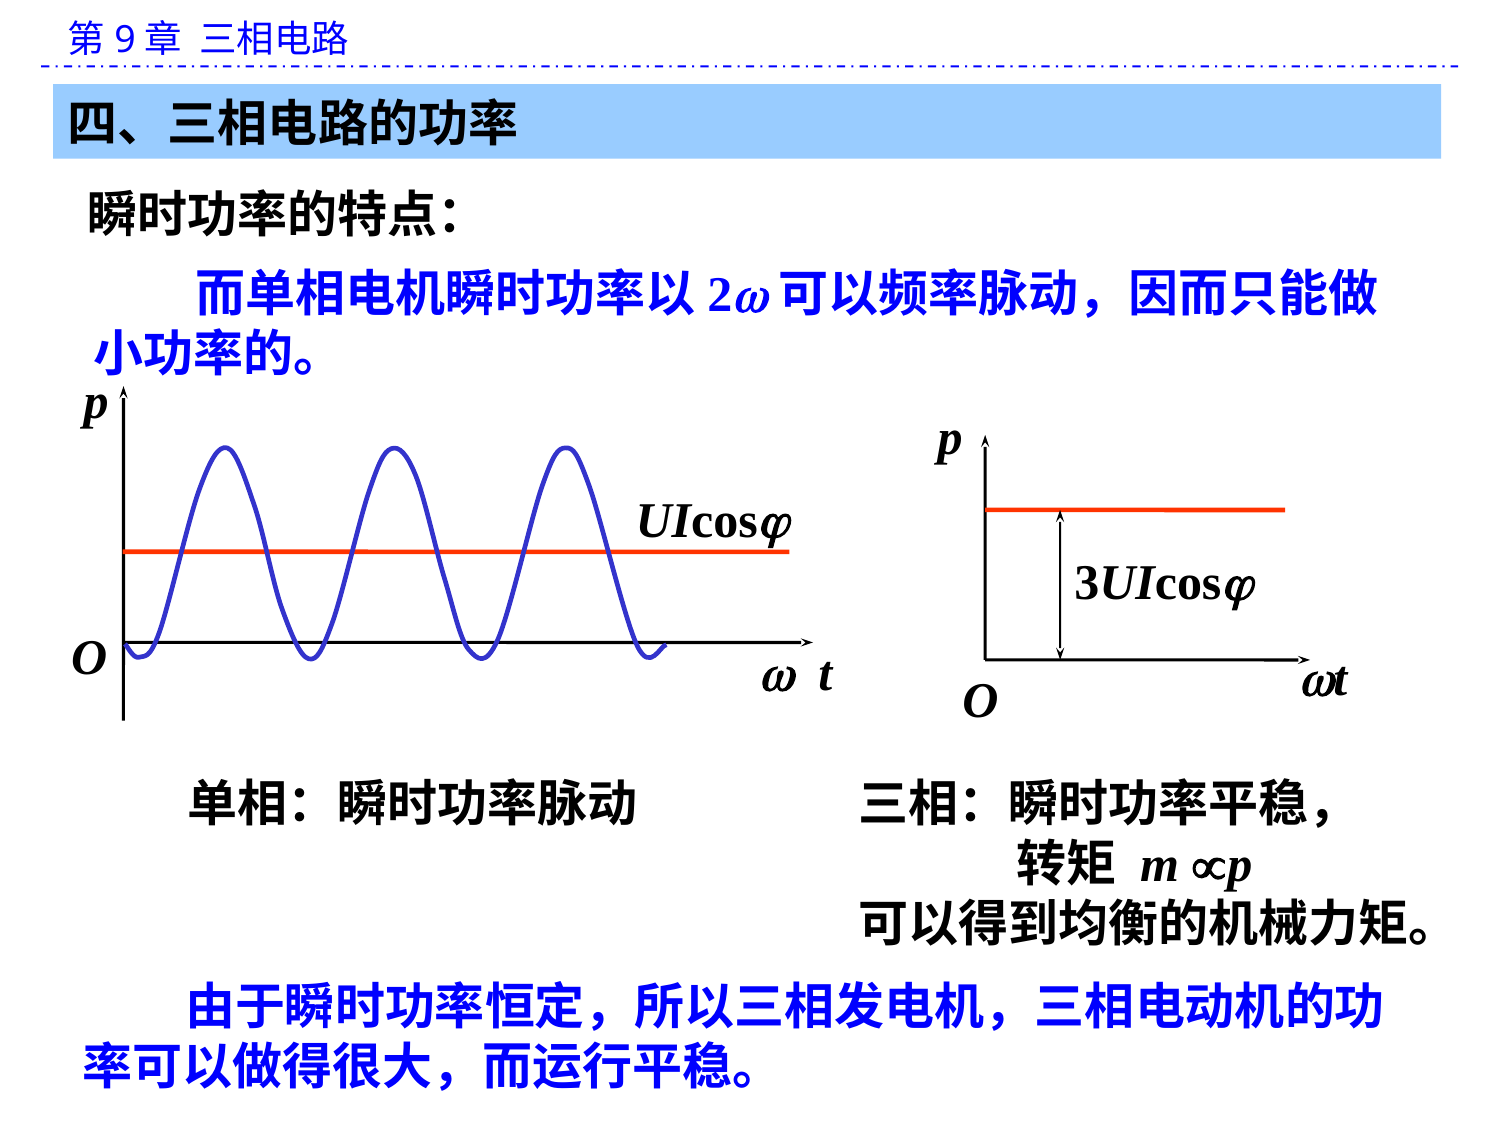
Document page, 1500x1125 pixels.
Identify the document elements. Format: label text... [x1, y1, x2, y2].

text_box 由于瞬时功率恒定，所以三相发电机，三相电动机的功率可以做得很大，而运行平稳。 [68, 966, 1423, 1102]
text_box 瞬时功率的特点： [72, 175, 1350, 250]
text_box 单相：瞬时功率脉动 [172, 764, 763, 839]
text_box 四、三相电路的功率 [53, 84, 1442, 159]
text_box 三相：瞬时功率平稳， 转矩 m p 可以得到均衡的机械力矩。 [843, 763, 1497, 959]
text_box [56, 360, 842, 721]
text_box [922, 397, 1363, 736]
text_box 而单相电机瞬时功率以2可以频率脉动，因而只能做小功率的。 [78, 254, 1428, 390]
